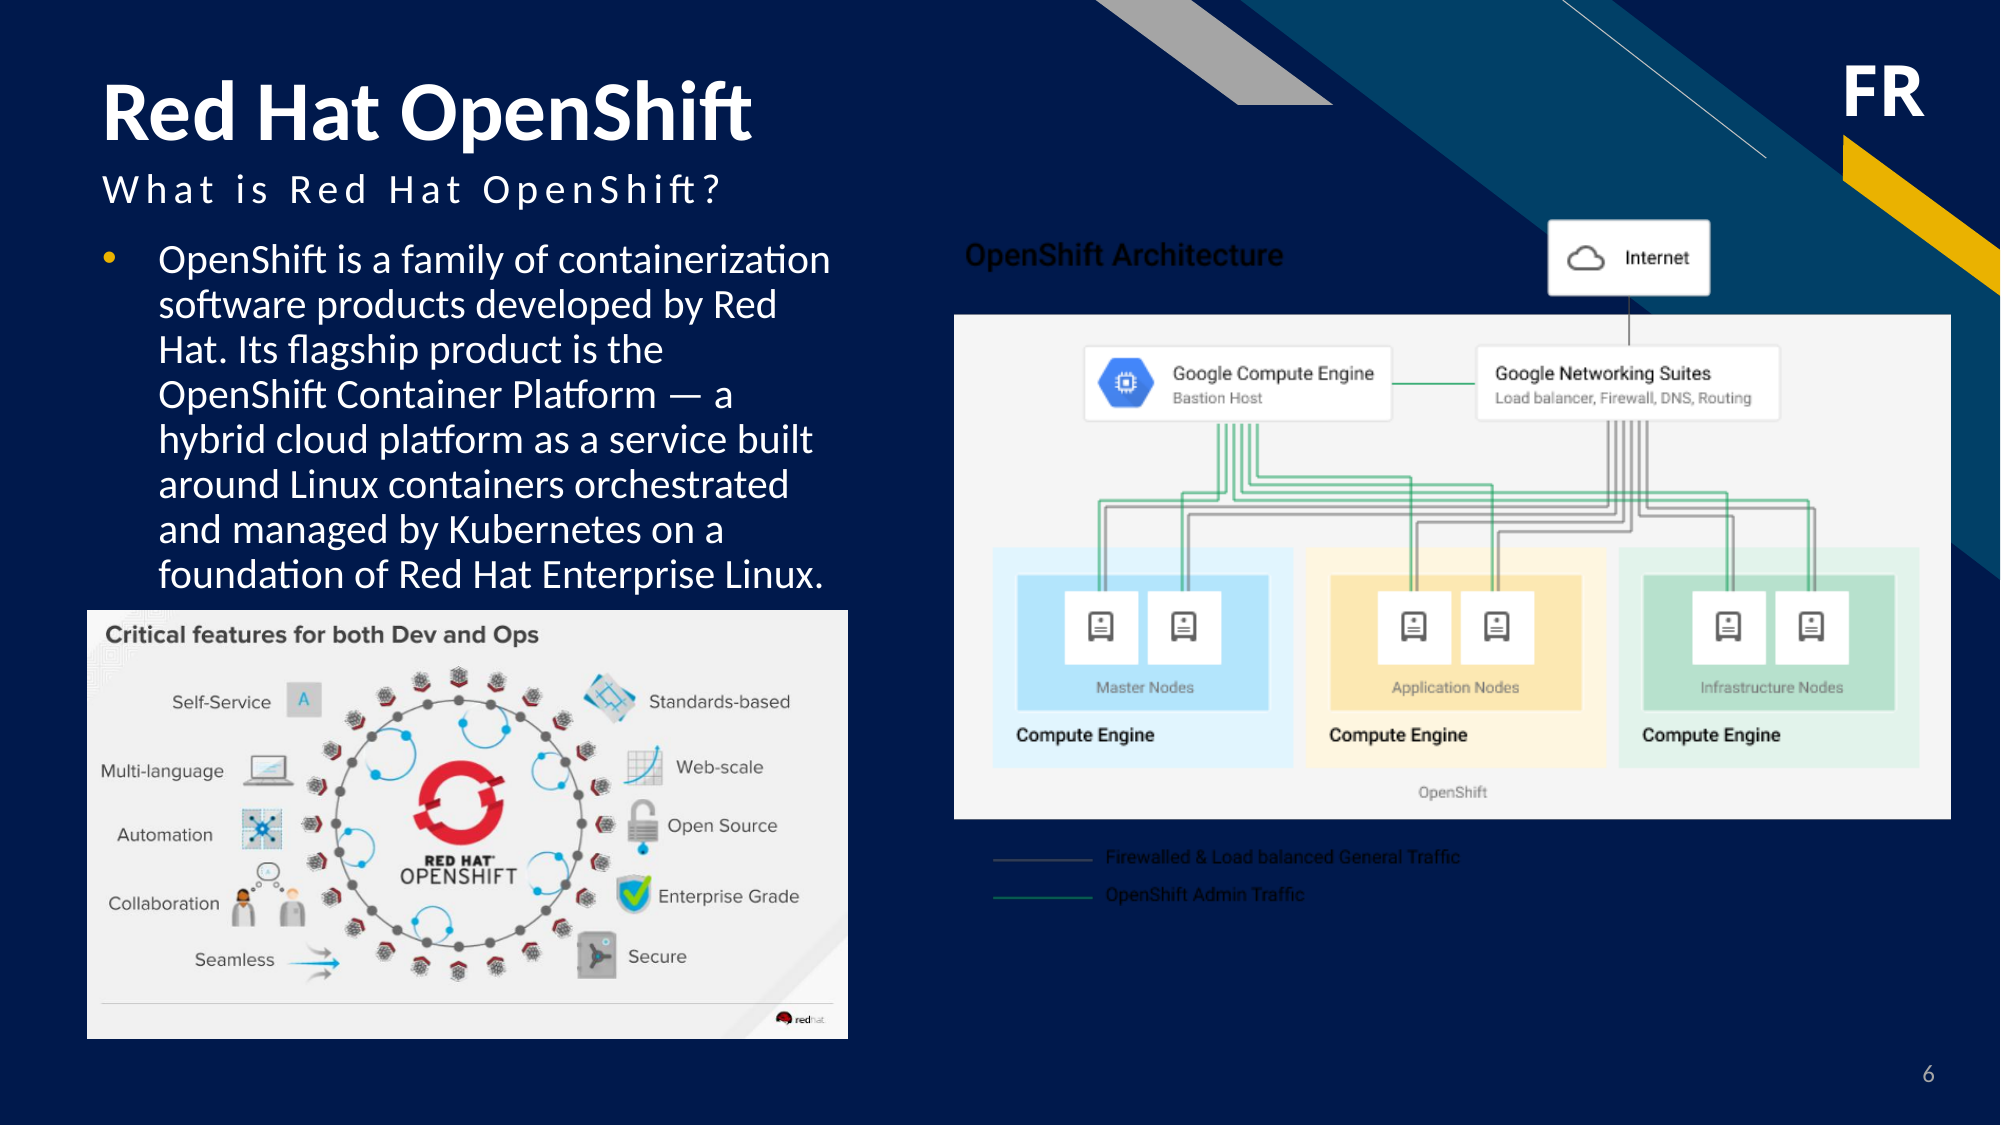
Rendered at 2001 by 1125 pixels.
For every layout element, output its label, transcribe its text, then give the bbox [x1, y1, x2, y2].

title Red Hat OpenShift [87, 59, 1455, 160]
slide_number 6 [1828, 1042, 1950, 1103]
list OpenShift is a family of containerization software products developed by Red Hat. Its flagship product is the OpenShift Container Platform — a hybrid cloud platform as a service built around Linux containers orchestrated and managed by Kubernetes on a foundation of Red Hat Enterprise Linux. [87, 229, 857, 607]
picture [954, 219, 1951, 906]
picture [87, 610, 849, 1039]
list What is Red Hat OpenShift? [87, 160, 1296, 261]
